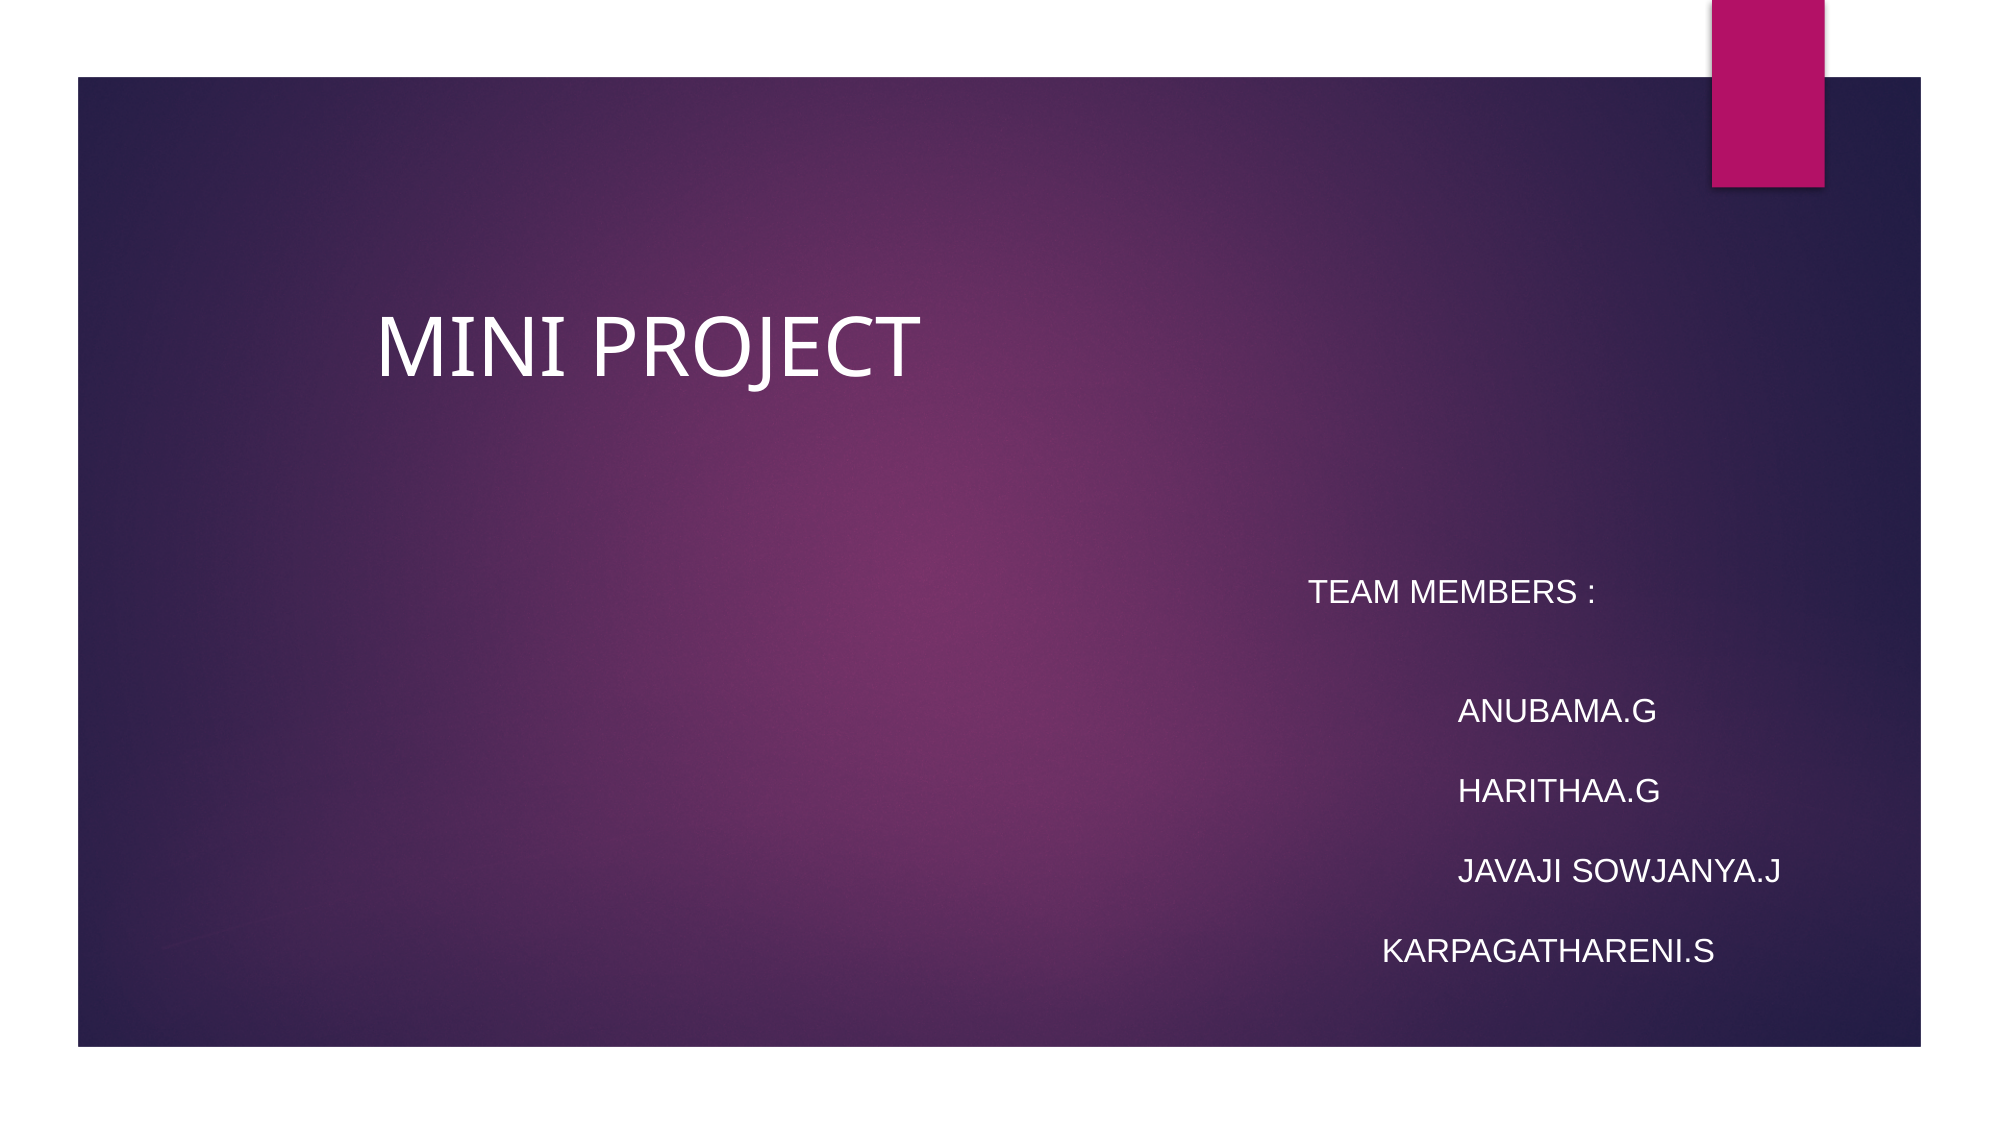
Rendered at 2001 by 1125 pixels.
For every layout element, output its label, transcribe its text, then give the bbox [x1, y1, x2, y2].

title MINI PROJECT [359, 285, 1361, 619]
text_box TEAM MEMBERS : ANUBAMA.G HARITHAA.G JAVAJI SOWJANYA.J KARPAGATHARENI.S [1293, 562, 2000, 1107]
